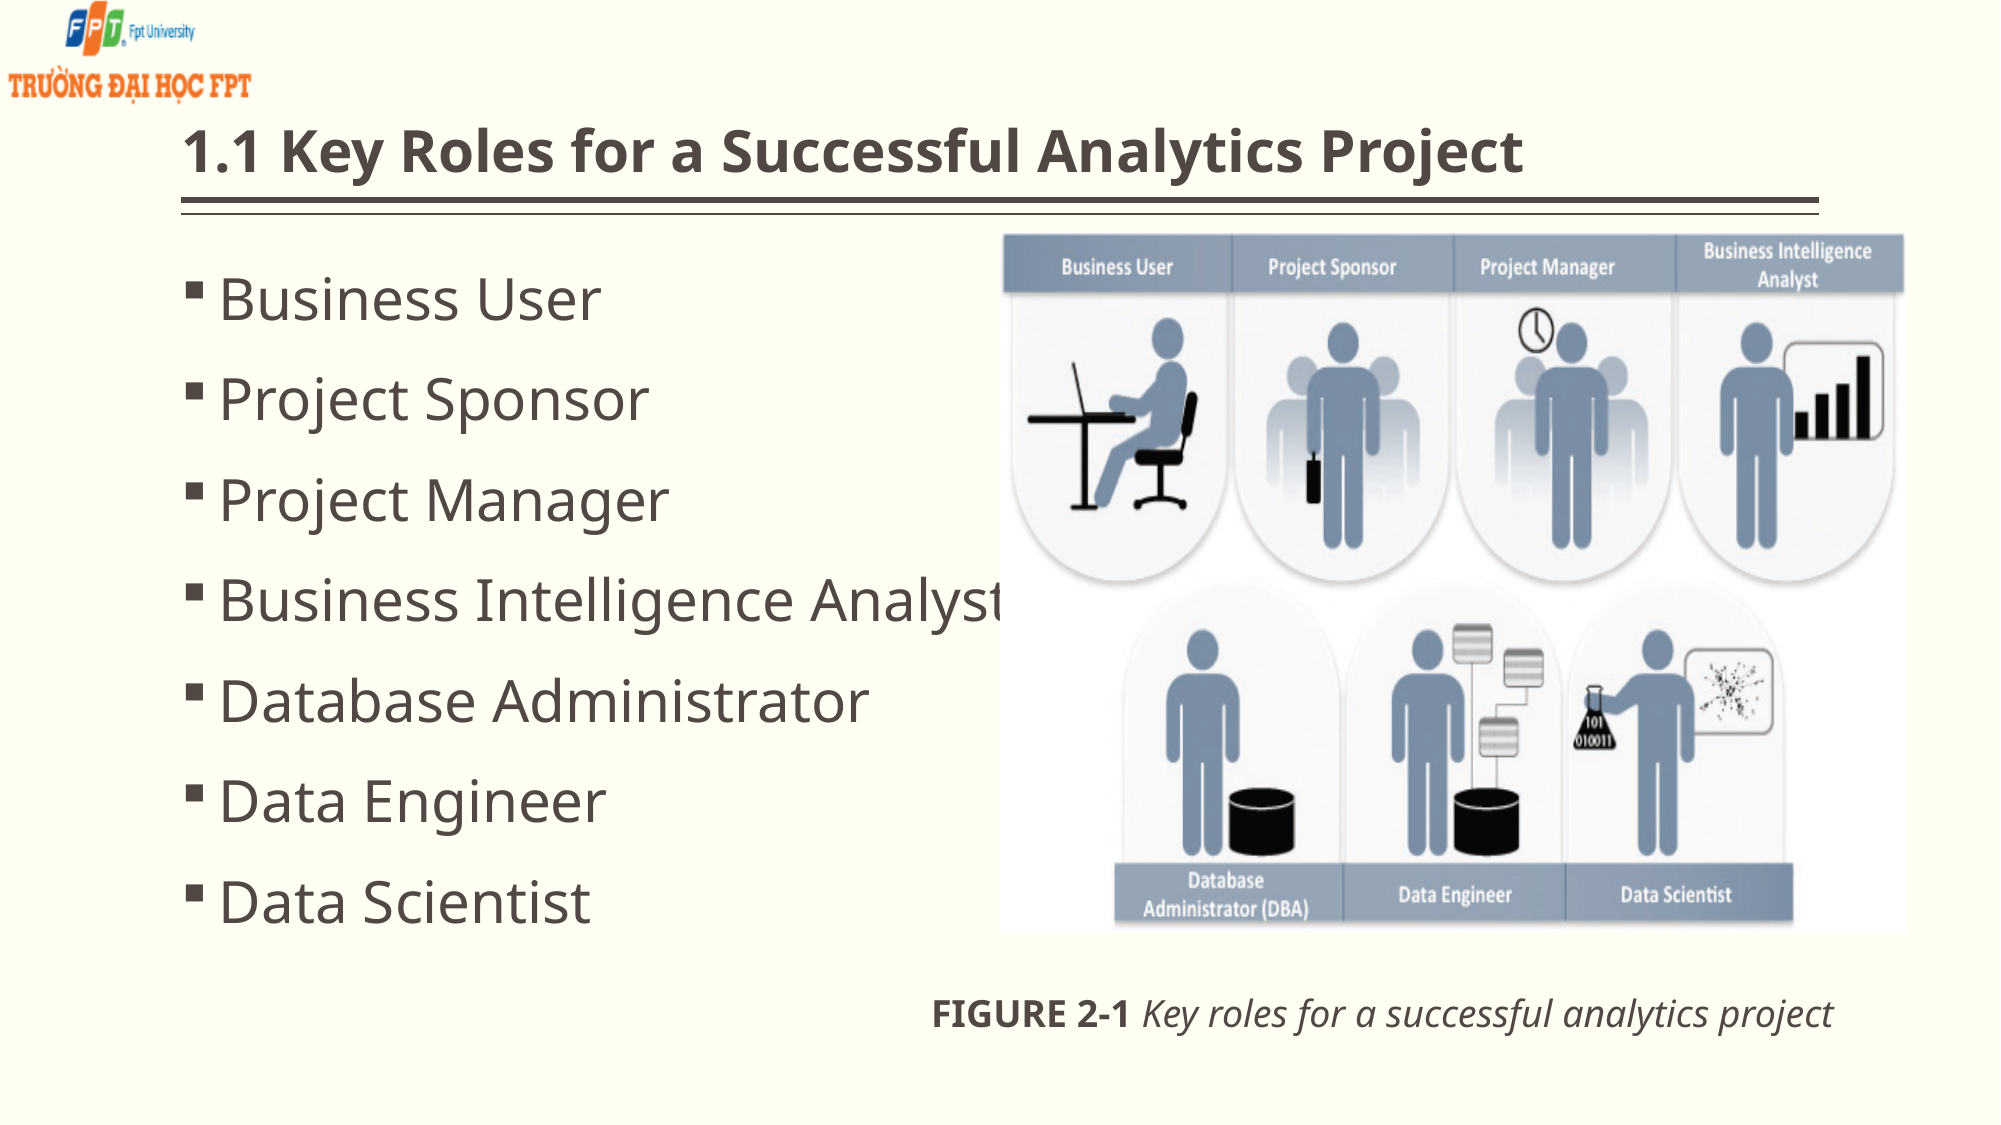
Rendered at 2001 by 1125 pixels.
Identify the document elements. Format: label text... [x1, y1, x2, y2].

picture [999, 232, 1906, 931]
picture [0, 0, 272, 118]
title 1.1 Key Roles for a Successful Analytics Project [181, 12, 1819, 193]
list Business User Project Sponsor Project Manager Business Intelligence Analyst Database Administrator Data Engineer Data Scientist [181, 262, 1819, 1013]
text_box FIGURE 2-1 Key roles for a successful analytics project [916, 982, 1850, 1042]
